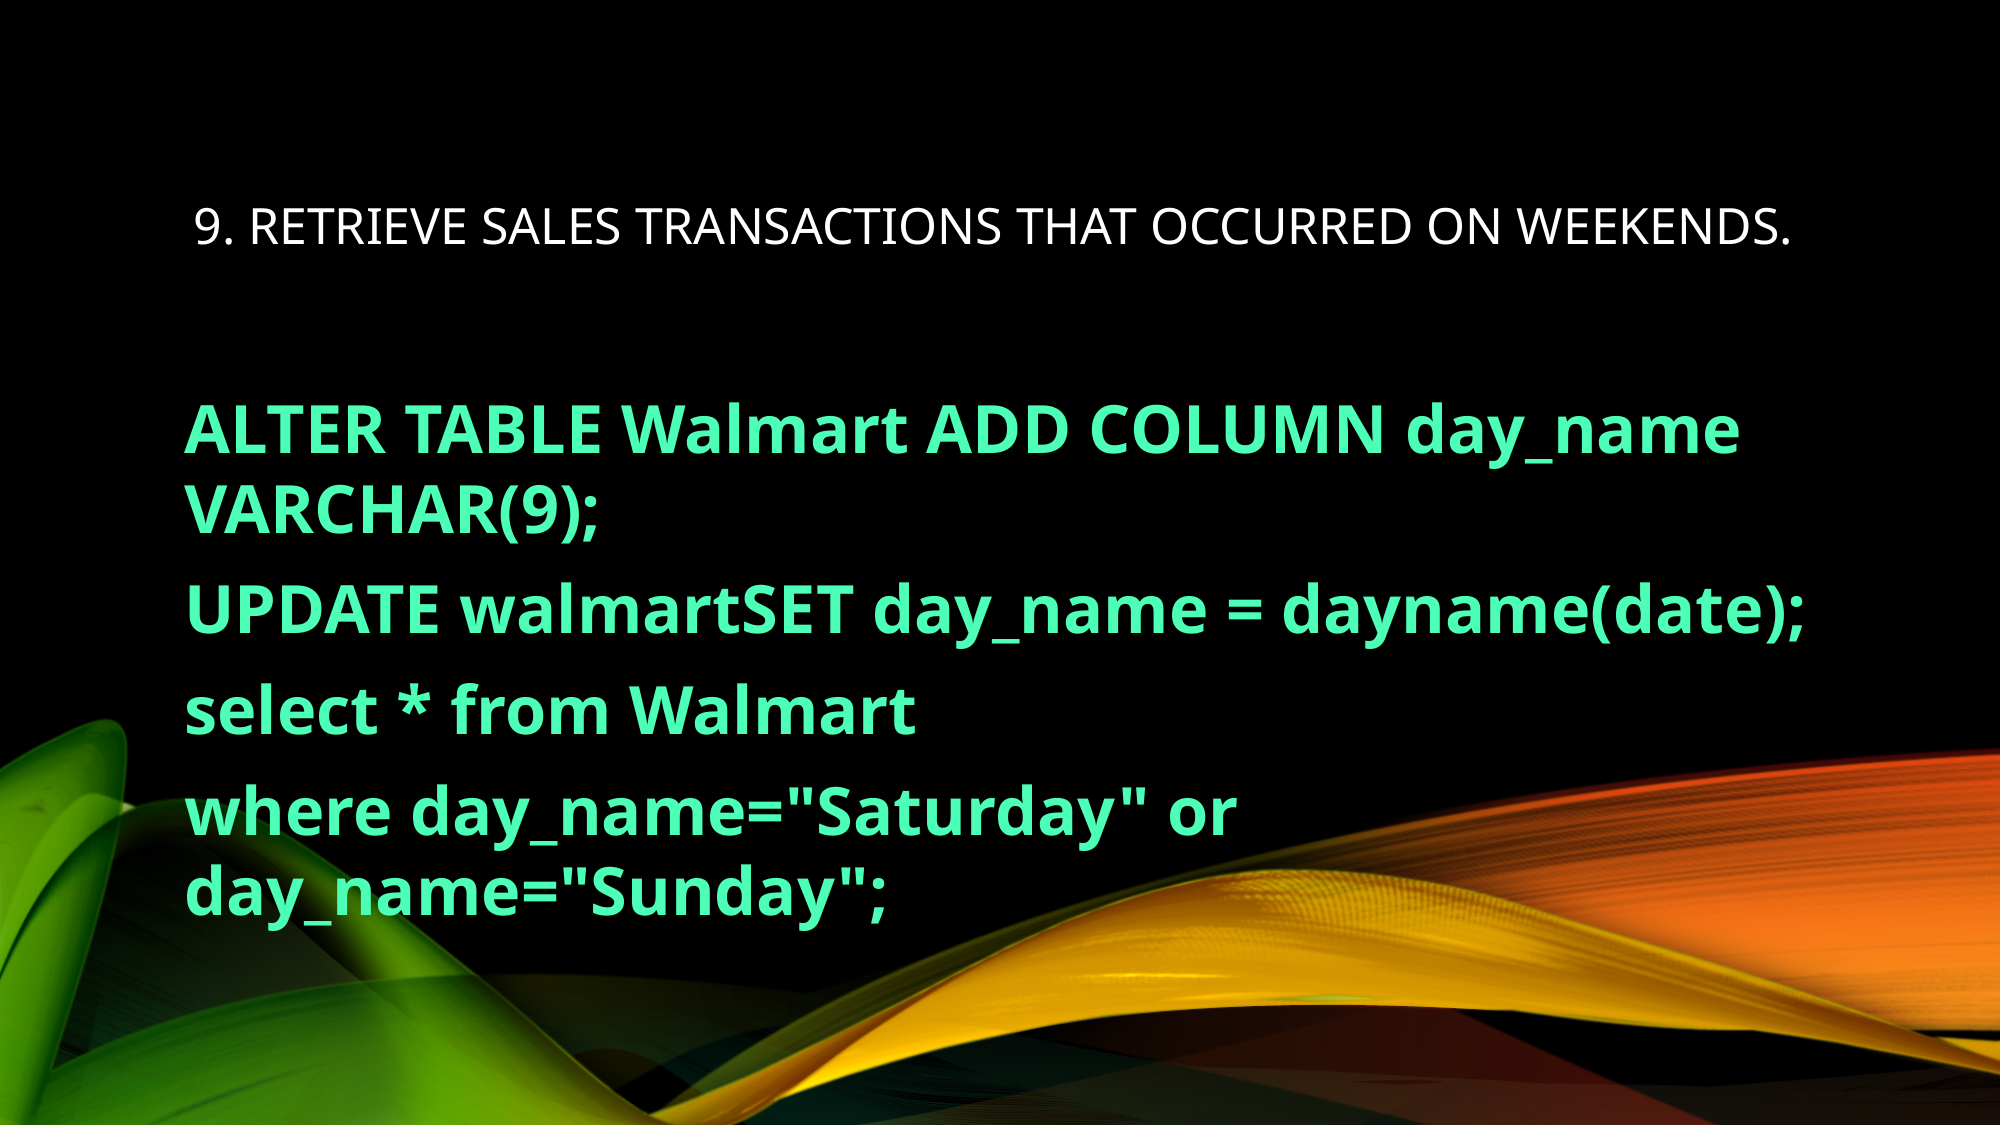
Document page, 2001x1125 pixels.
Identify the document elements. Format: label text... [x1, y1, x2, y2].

picture [0, 717, 2000, 1125]
title 9. Retrieve sales transactions that occurred on weekends. [112, 123, 1888, 333]
list ALTER TABLE Walmart ADD COLUMN day_name VARCHAR(9); UPDATE walmartSET day_name = dayname(date); select * from Walmart where day_name="Saturday" or day_name="Sunday"; [169, 291, 1831, 1024]
